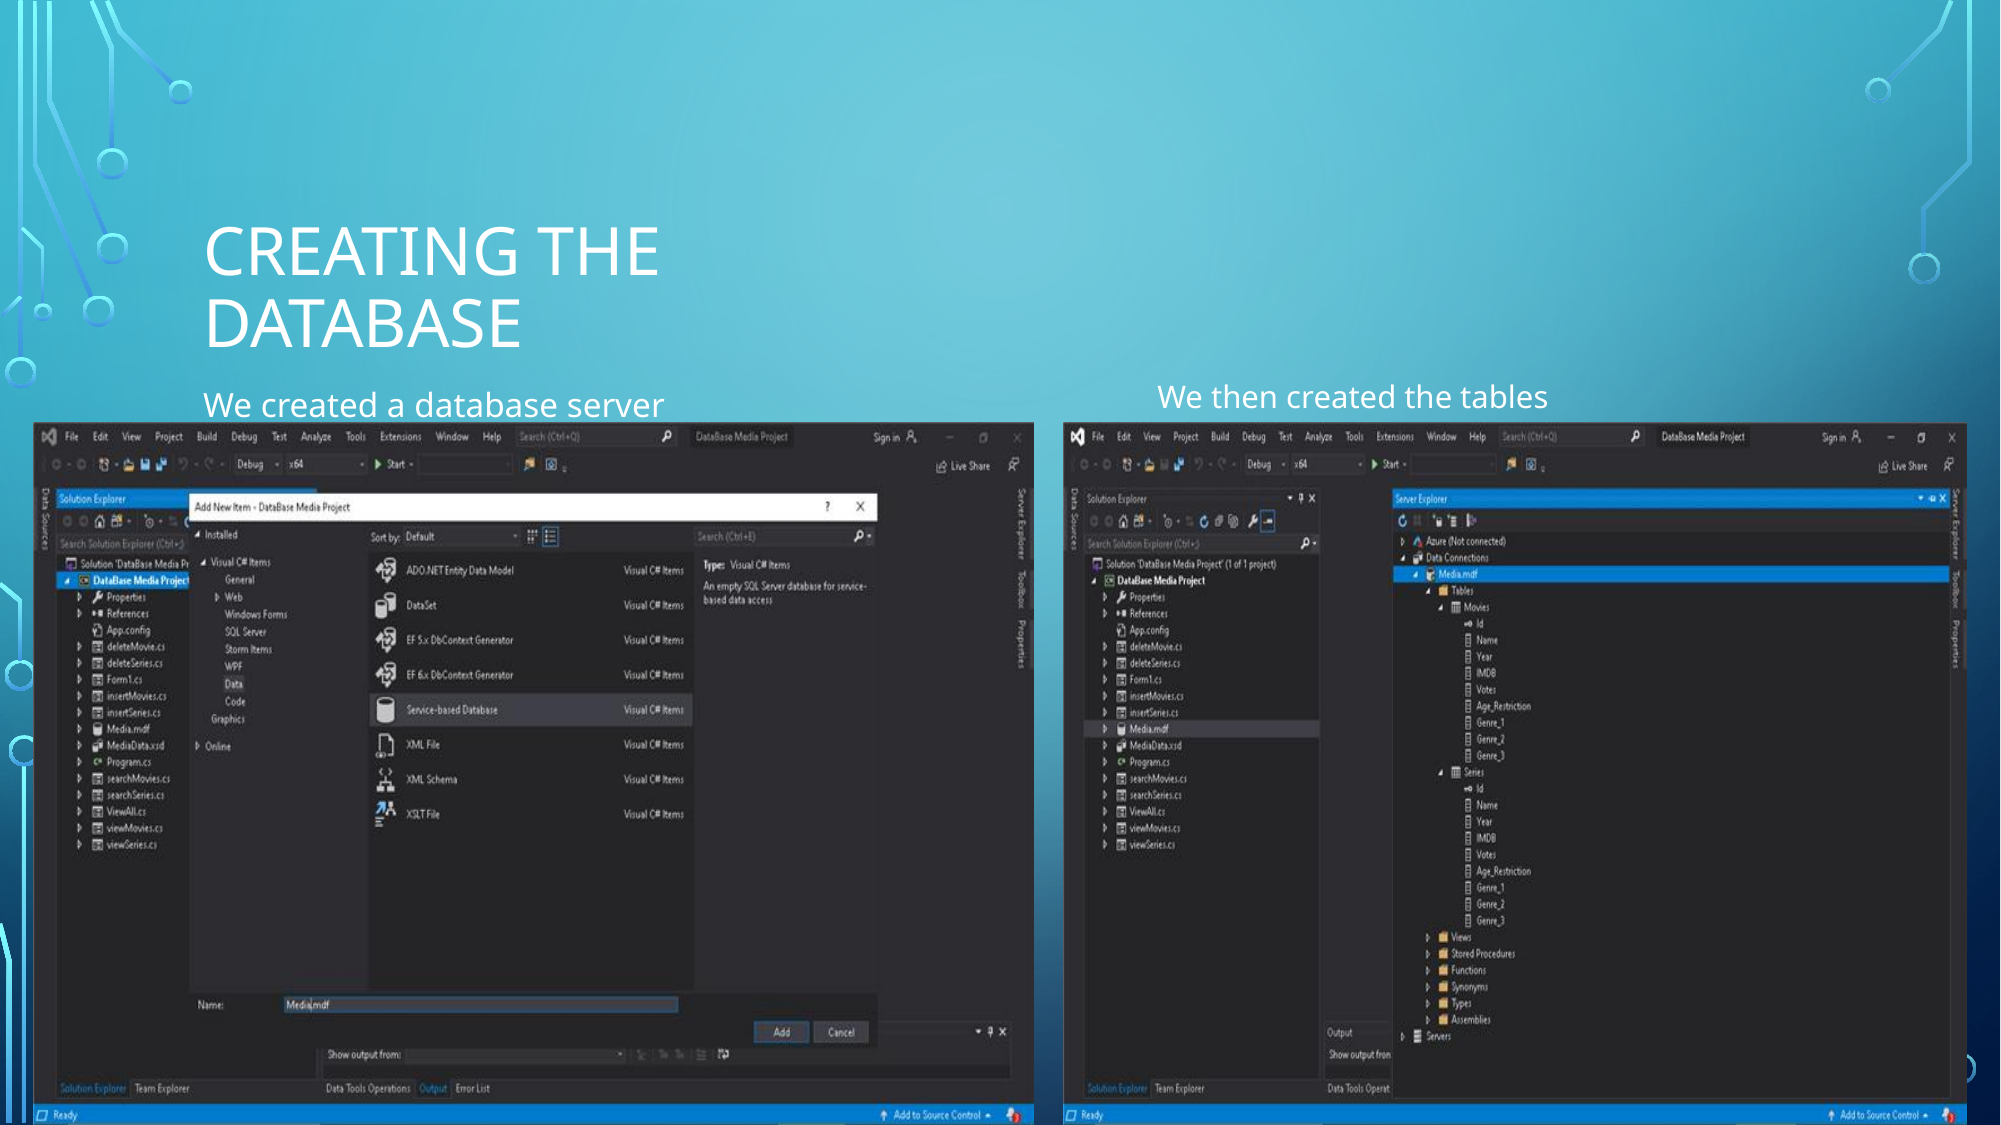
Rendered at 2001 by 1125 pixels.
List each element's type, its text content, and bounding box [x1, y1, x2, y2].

list We created a database server [188, 369, 723, 421]
title CREATING THE DATABASE [188, 99, 821, 369]
picture [33, 421, 1035, 1125]
picture [1063, 421, 1967, 1125]
list We then created the tables [1142, 362, 1868, 421]
